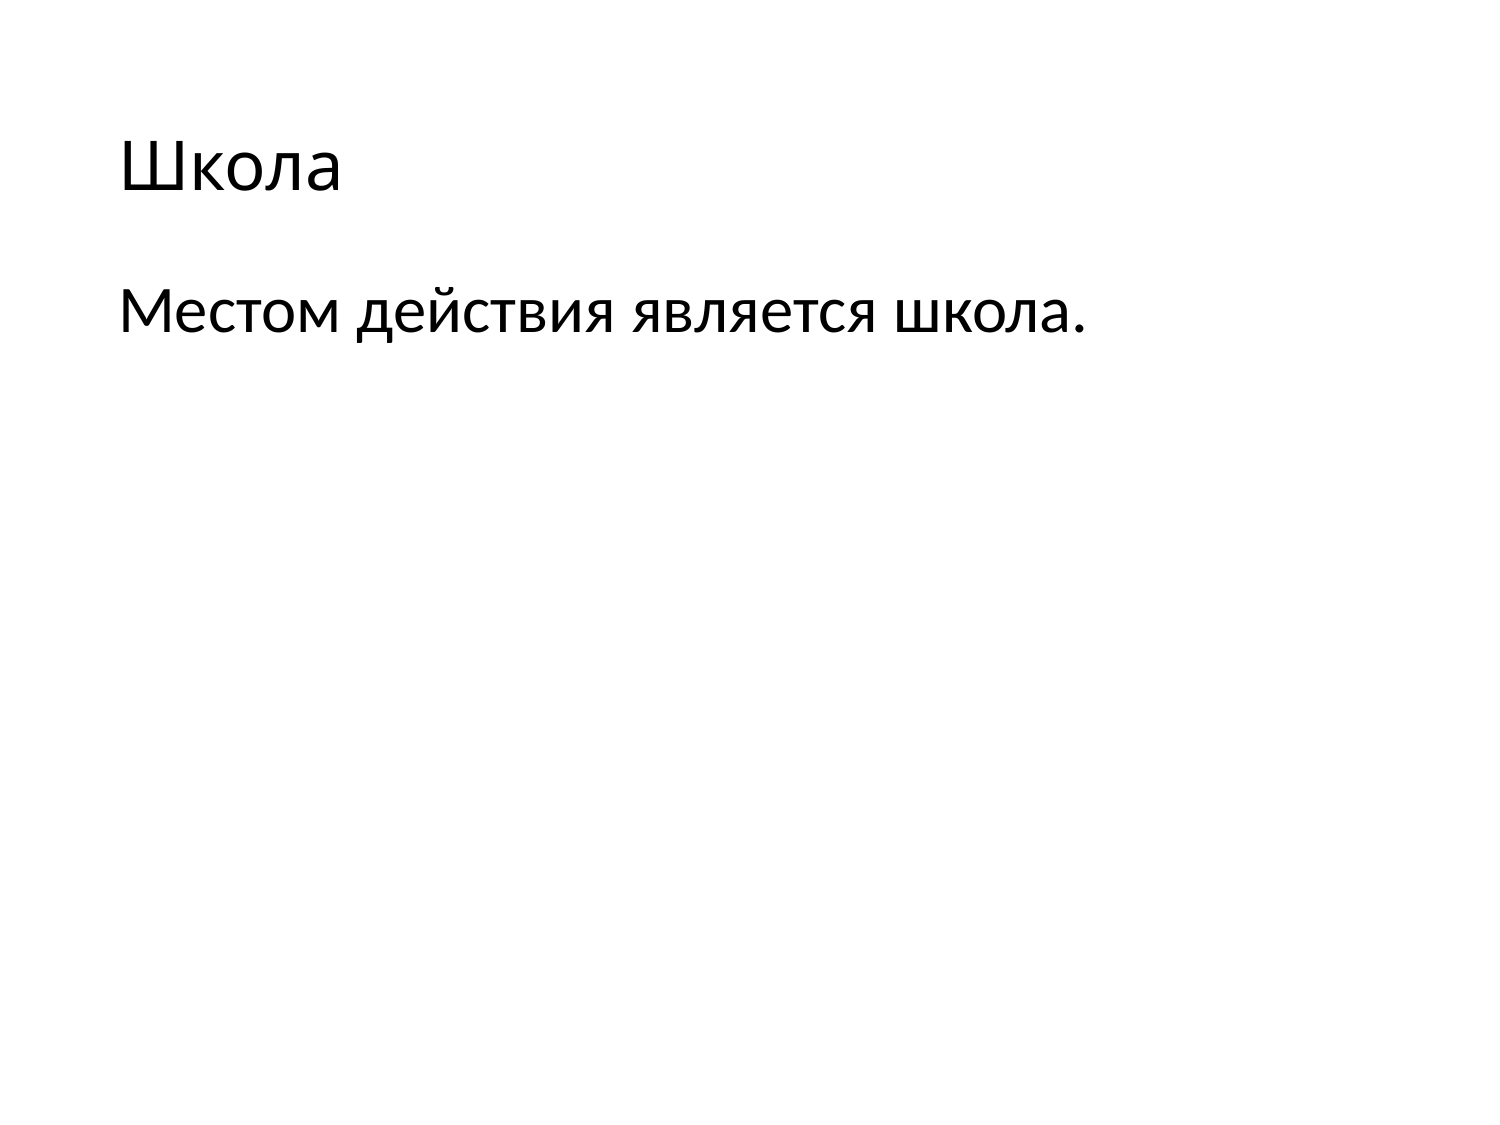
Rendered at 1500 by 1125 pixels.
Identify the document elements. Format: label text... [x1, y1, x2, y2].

list Местом действия является школа. [103, 267, 1459, 1055]
title Школа [103, 59, 1397, 267]
